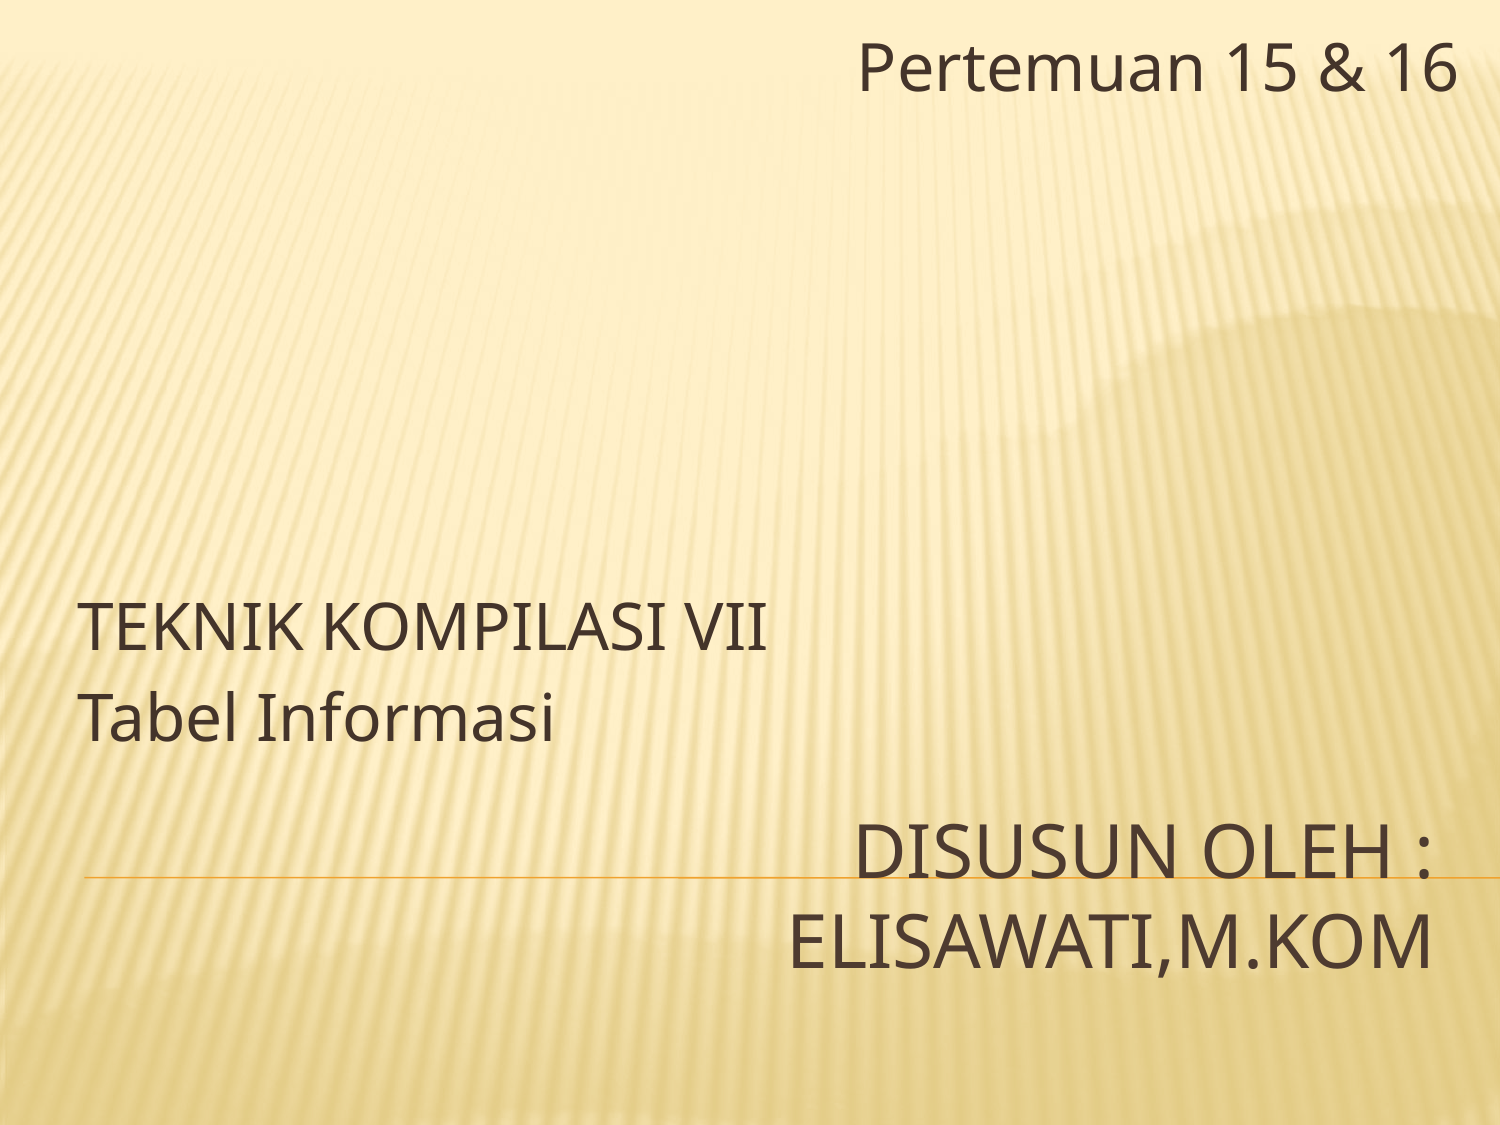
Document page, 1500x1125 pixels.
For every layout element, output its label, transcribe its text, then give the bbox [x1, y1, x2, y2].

text_box Pertemuan 15 & 16 [87, 12, 1475, 113]
subtitle TEKNIK KOMPILASI VII Tabel Informasi [62, 575, 1450, 763]
text_box DISUSUN OLEH : ELISAWATI,M.KOM [62, 796, 1450, 997]
